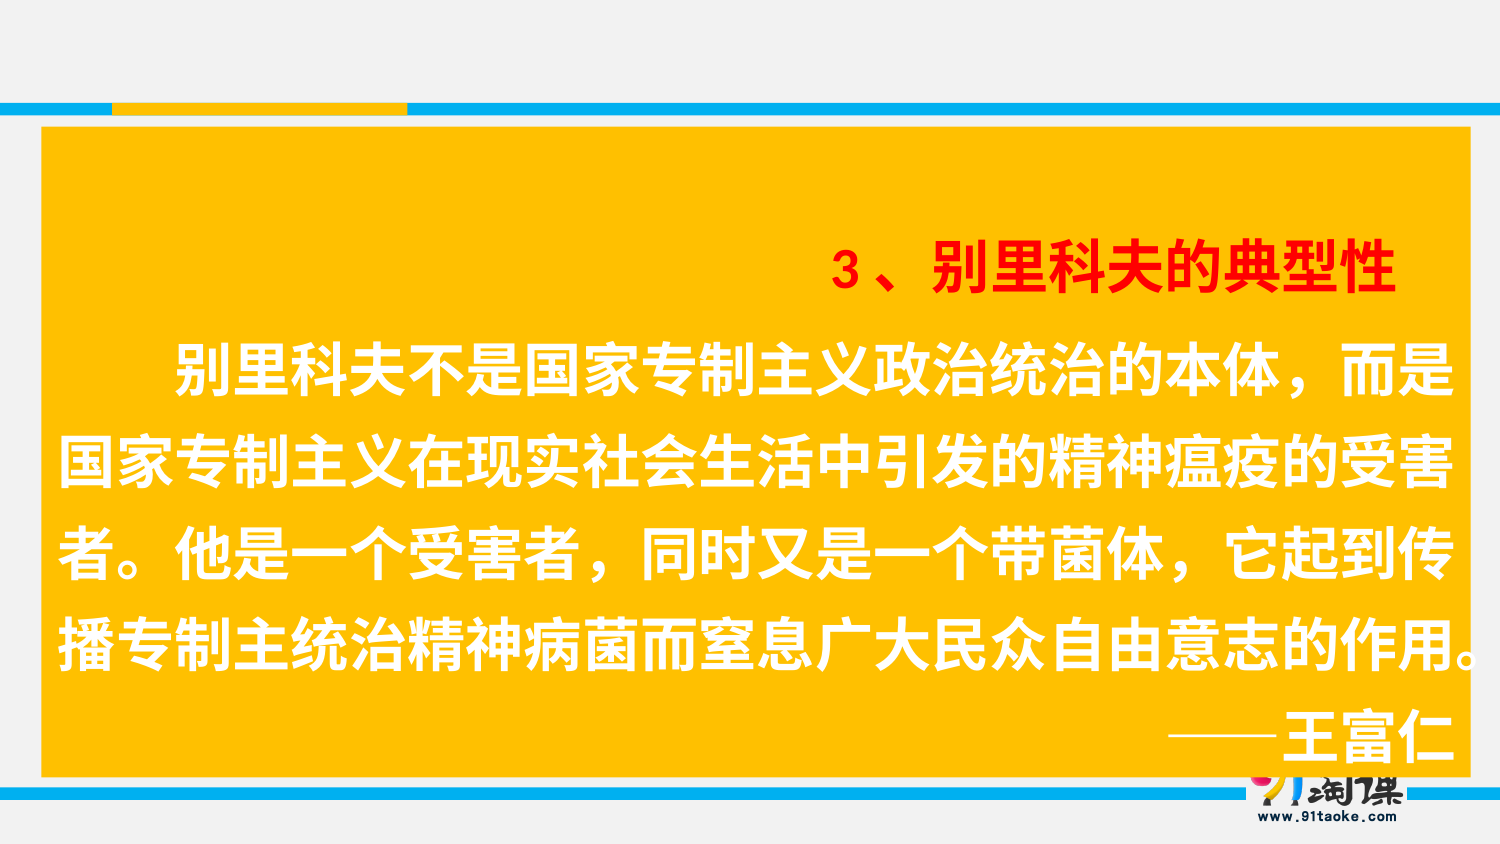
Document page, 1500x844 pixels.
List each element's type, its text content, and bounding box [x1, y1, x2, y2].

list 3、别里科夫的典型性 别里科夫不是国家专制主义政治统治的本体，而是国家专制主义在现实社会生活中引发的精神瘟疫的受害者。他是一个受害者，同时又是一个带菌体，它起到传播专制主统治精神病菌而窒息广大民众自由意志的作用。 ——王富仁 [41, 126, 1471, 778]
picture [1245, 778, 1408, 832]
